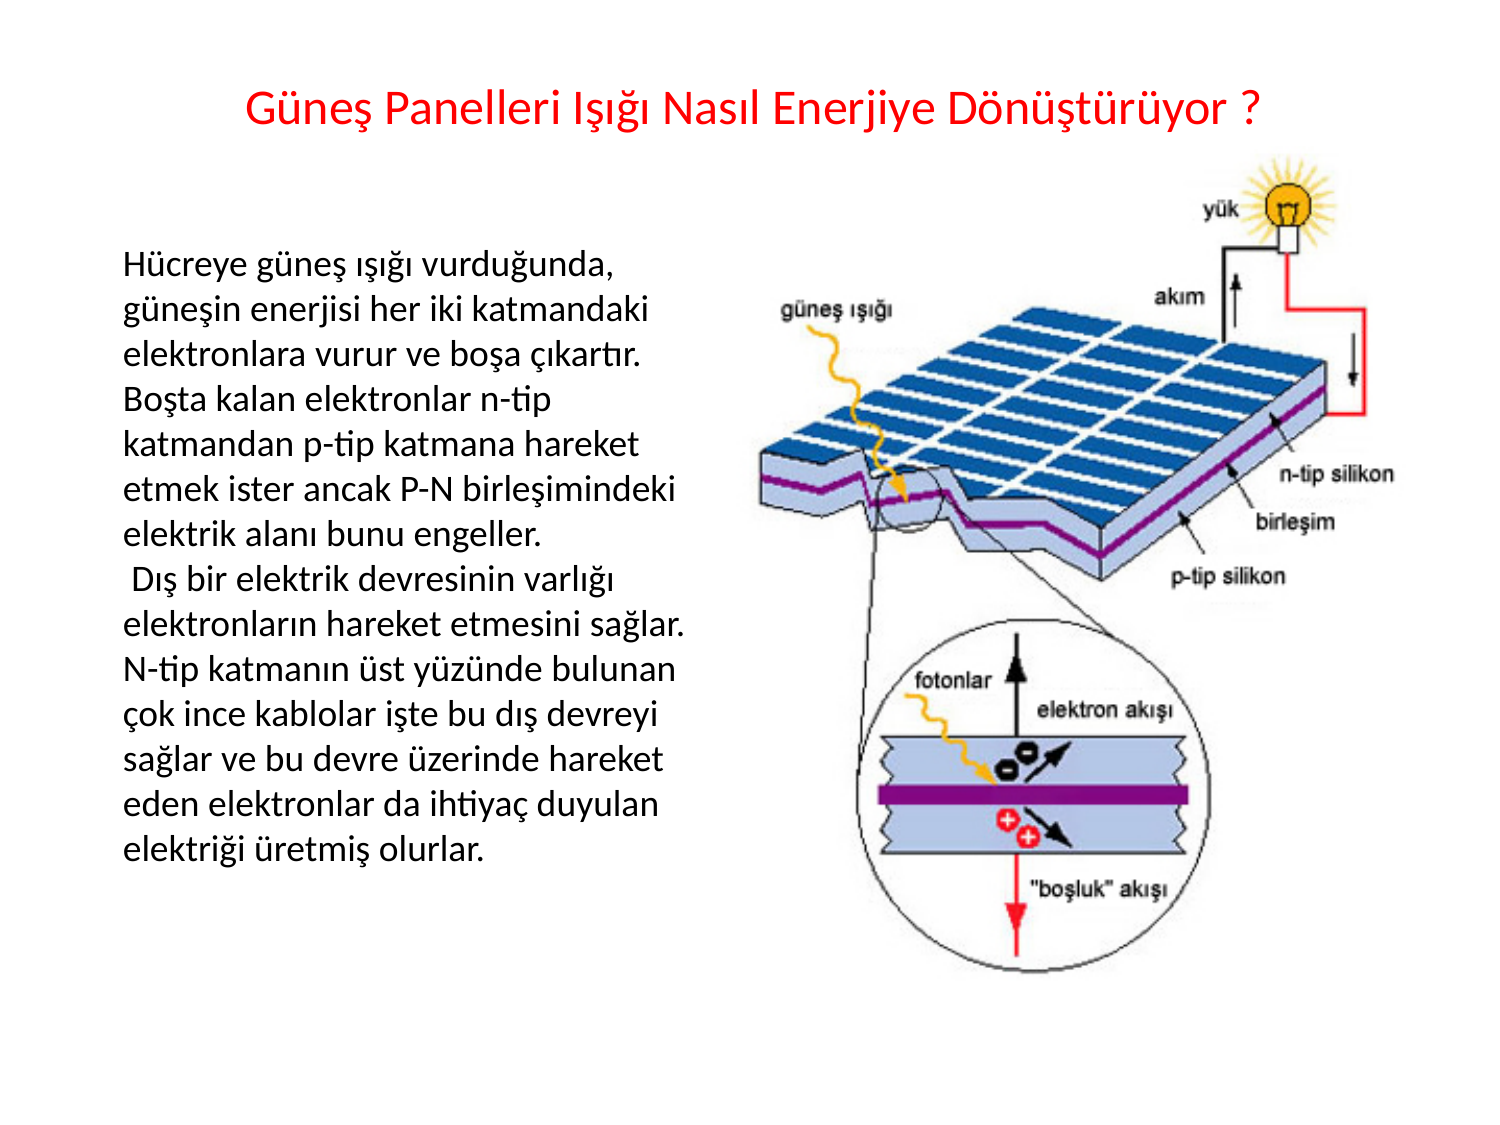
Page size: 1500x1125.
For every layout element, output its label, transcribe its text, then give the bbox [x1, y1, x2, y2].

text_box Hücreye güneş ışığı vurduğunda, güneşin enerjisi her iki katmandaki elektronlara vurur ve boşa çıkartır. Boşta kalan elektronlar n-tip katmandan p-tip katmana hareket etmek ister ancak P-N birleşimindeki elektrik alanı bunu engeller. Dış bir elektrik devresinin varlığı elektronların hareket etmesini sağlar. N-tip katmanın üst yüzünde bulunan çok ince kablolar işte bu dış devreyi sağlar ve bu devre üzerinde hareket eden elektronlar da ihtiyaç duyulan elektriği üretmiş olurlar. [108, 231, 716, 877]
text_box Güneş Panelleri Işığı Nasıl Enerjiye Dönüştürüyor ? [230, 67, 1412, 142]
picture [721, 146, 1412, 993]
